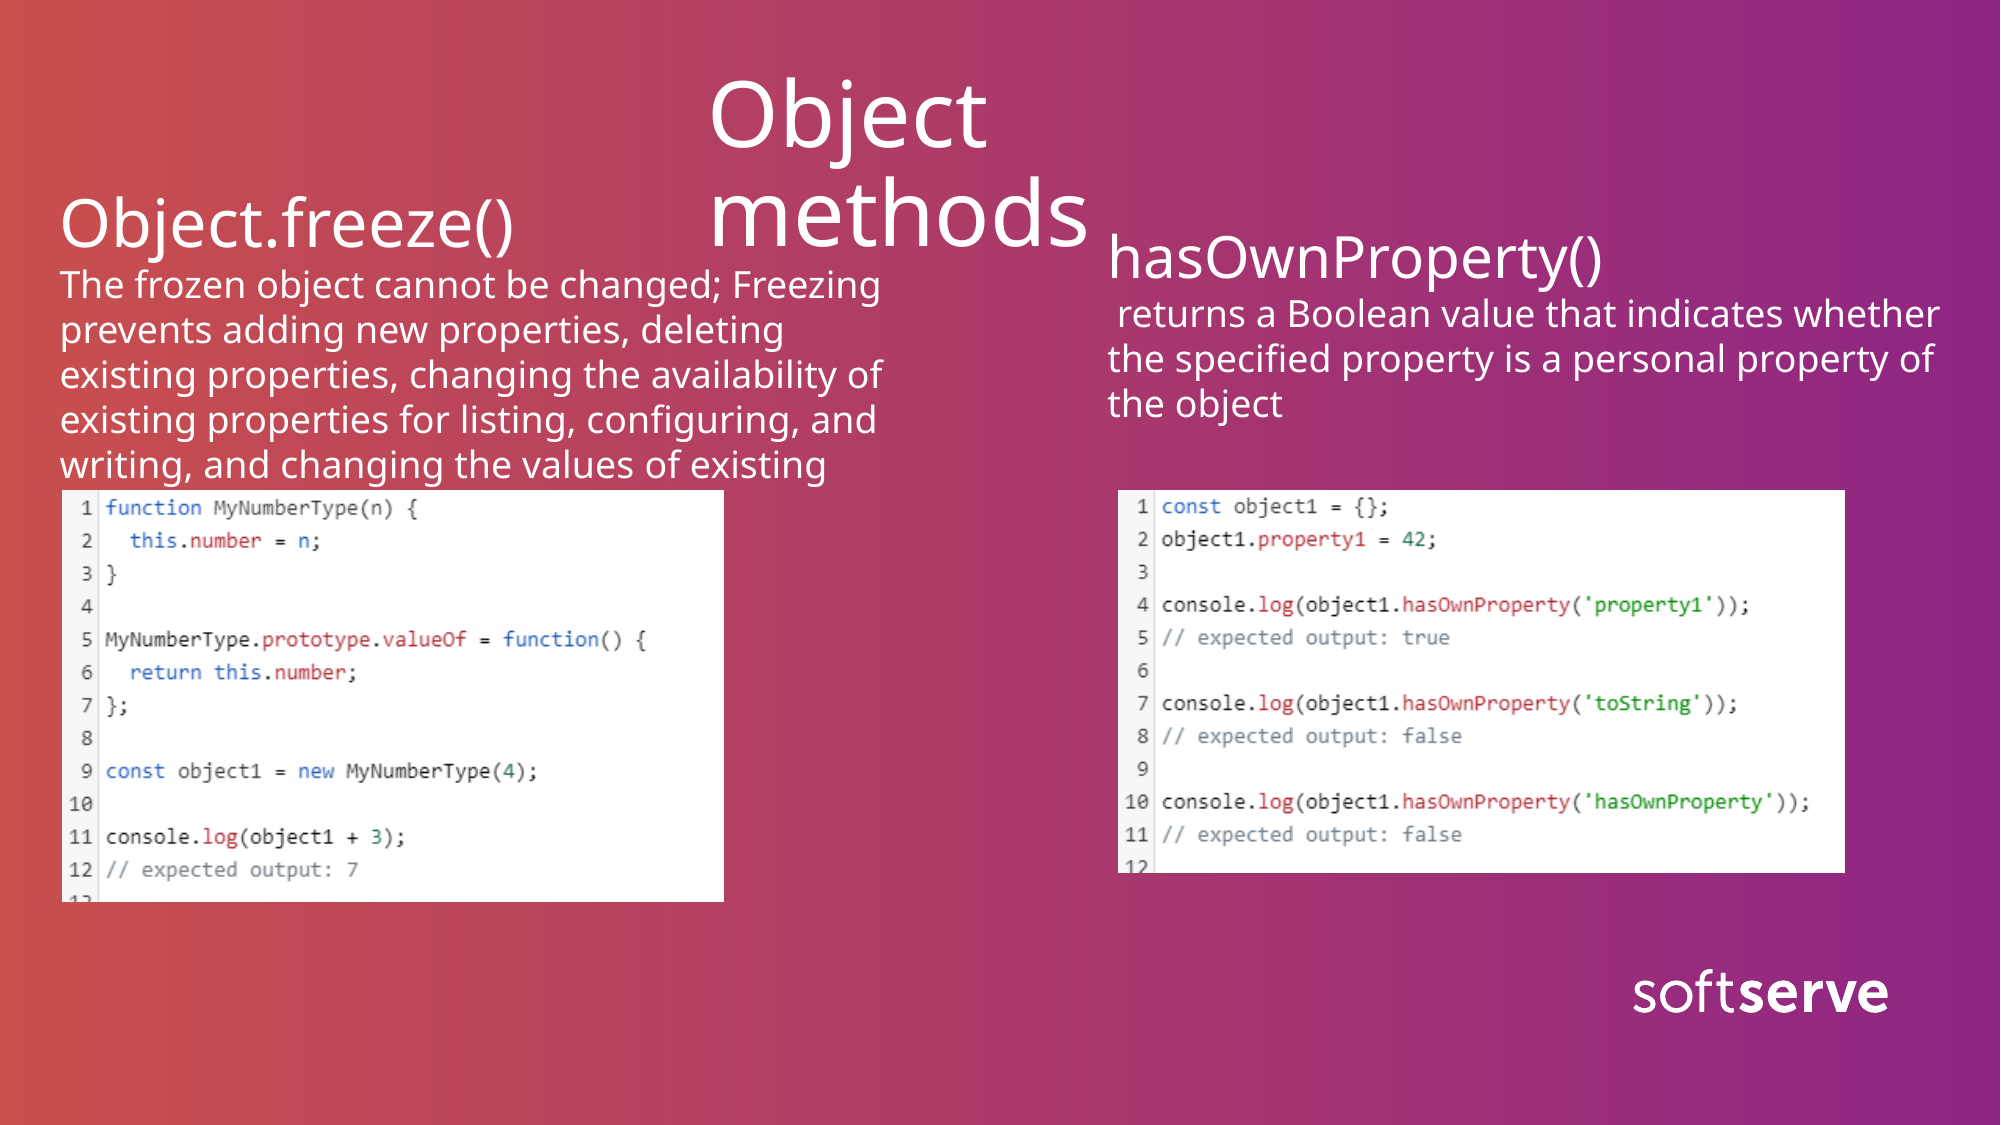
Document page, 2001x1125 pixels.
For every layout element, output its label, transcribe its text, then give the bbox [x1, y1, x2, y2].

picture [62, 490, 724, 902]
picture [1118, 490, 1845, 873]
title Object methods [692, 61, 1371, 174]
text_box Object.freeze() The frozen object cannot be changed; Freezing prevents adding new properties, deleting existing properties, changing the availability of existing properties for listing, configuring, and writing, and changing the values ​​of existing properties [44, 173, 932, 584]
text_box hasOwnProperty() returns a Boolean value that indicates whether the specified property is a personal property of the object [1092, 212, 1975, 433]
